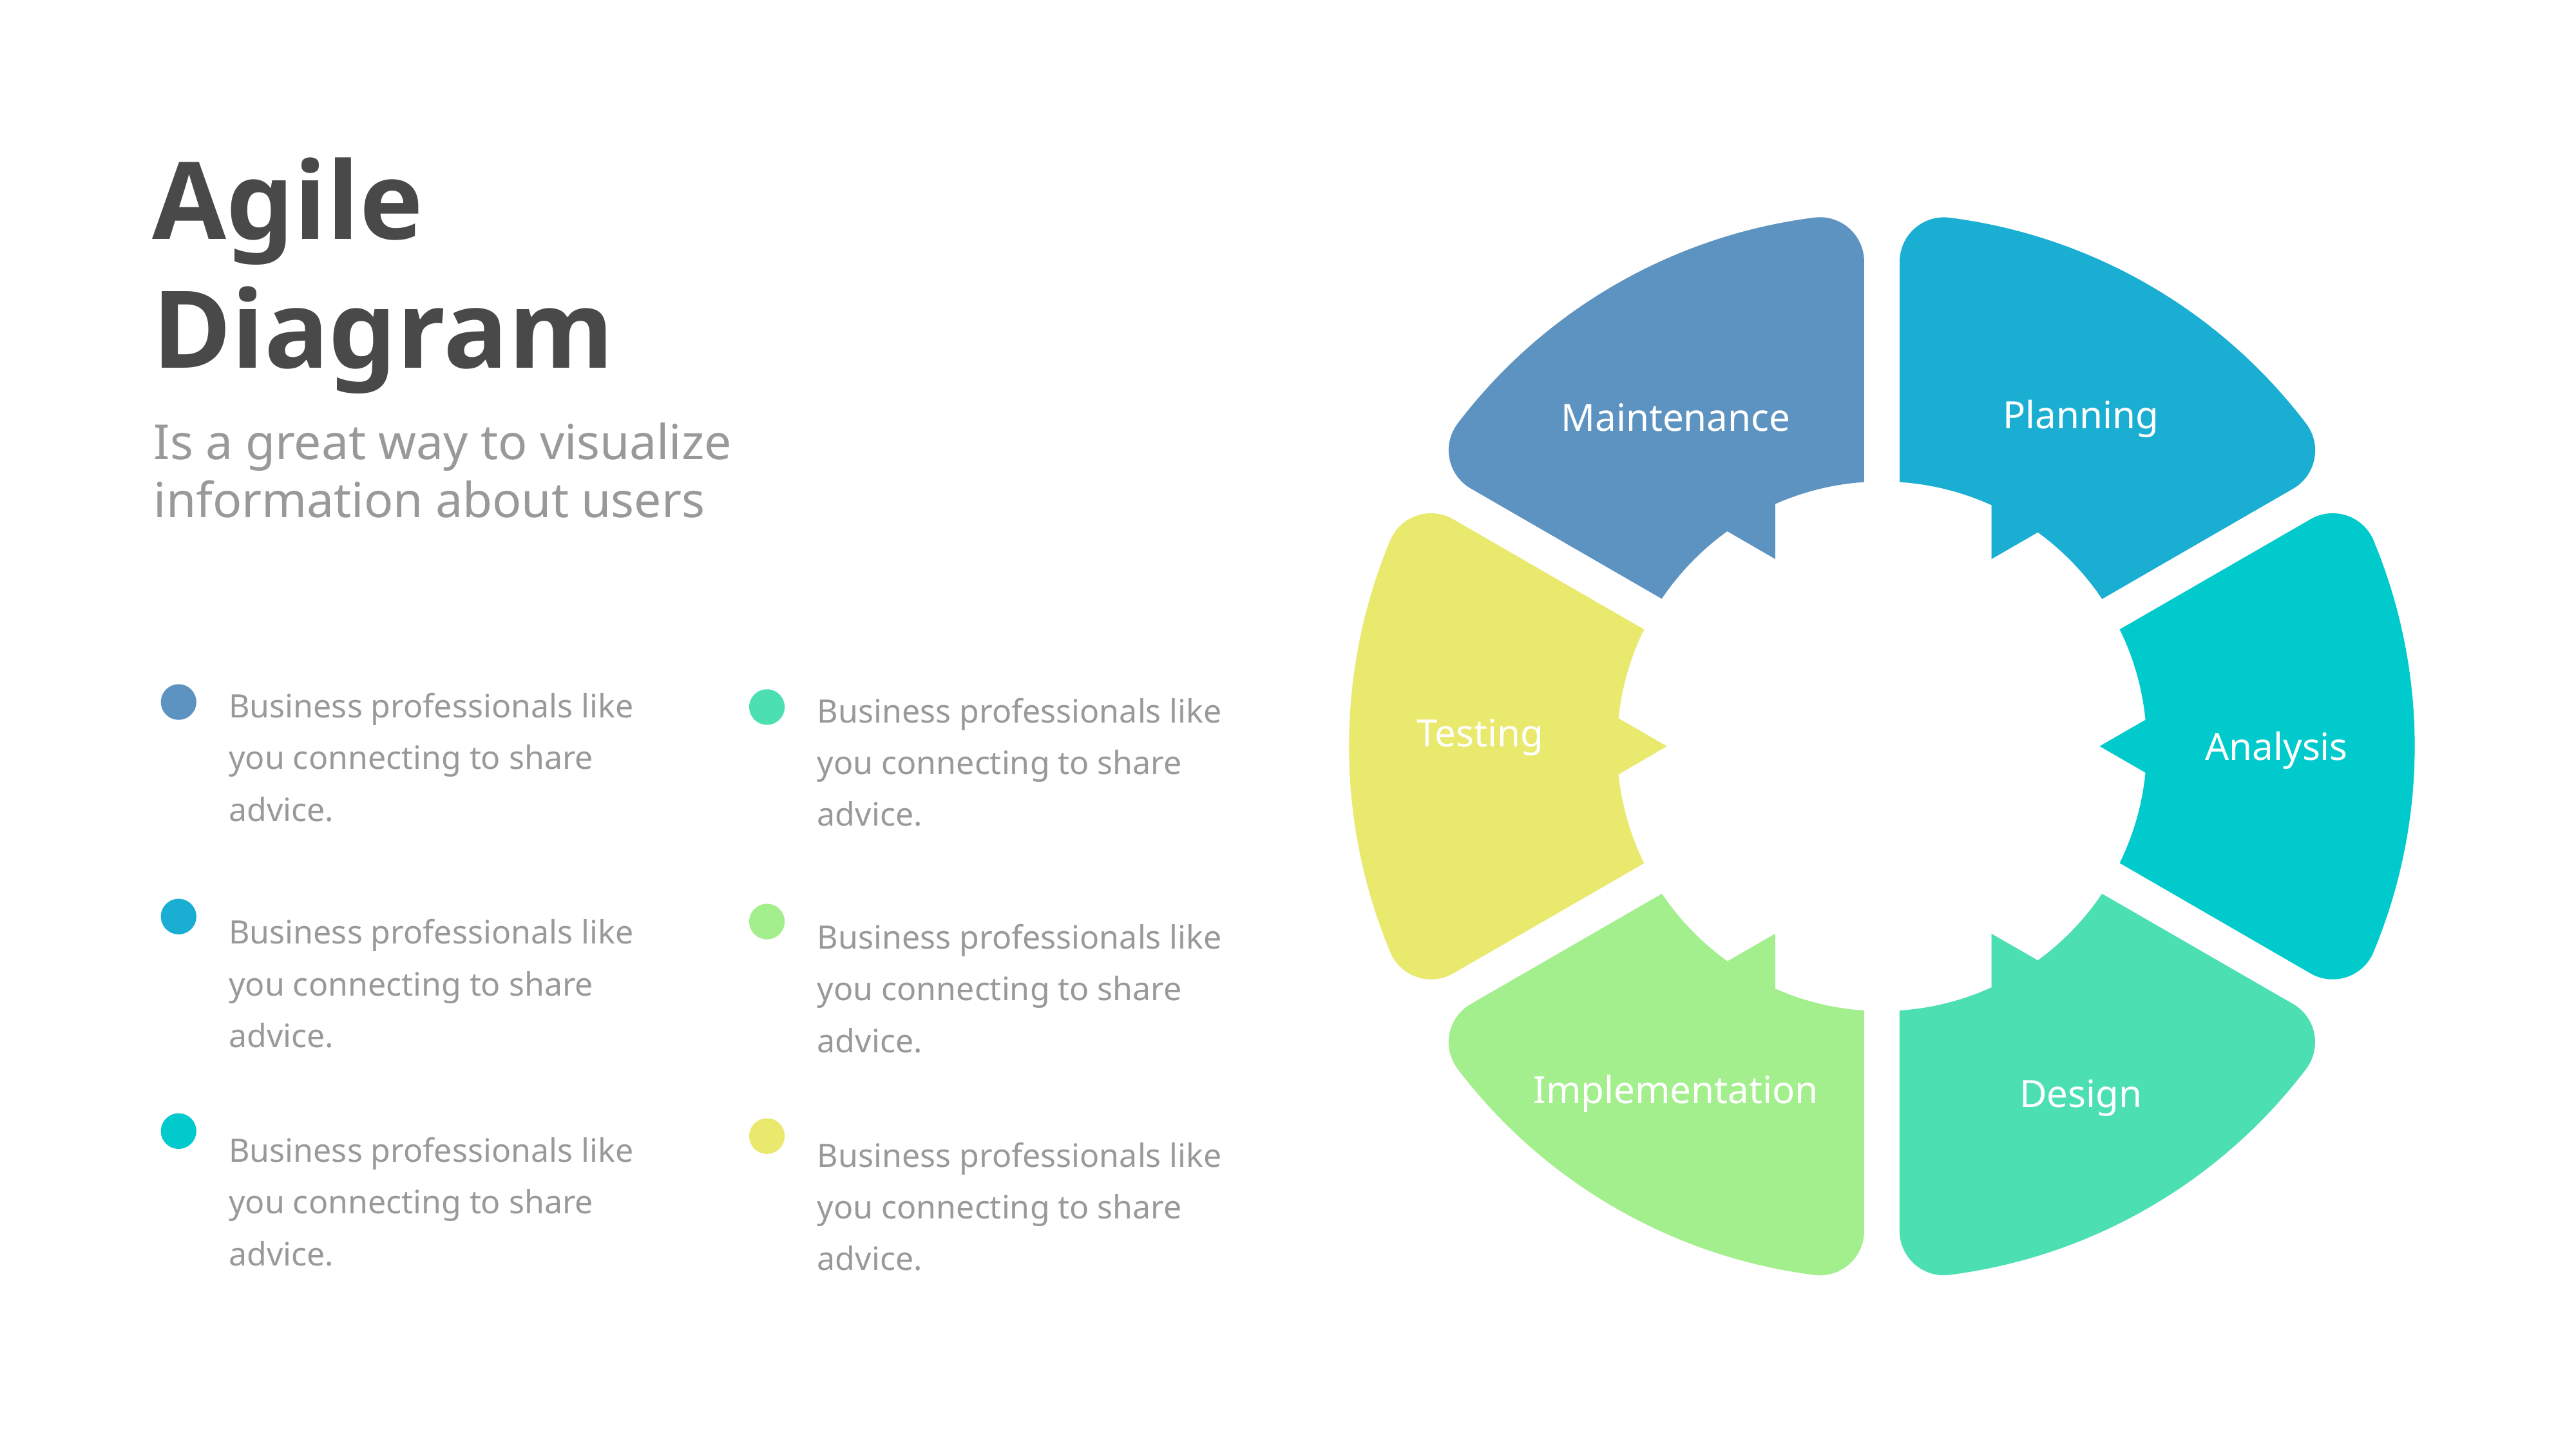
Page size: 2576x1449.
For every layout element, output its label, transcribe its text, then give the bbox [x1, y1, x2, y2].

text_box [160, 683, 197, 721]
text_box [748, 688, 786, 726]
text_box Business professionals like you connecting to share advice. [219, 667, 678, 833]
text_box Business professionals like you connecting to share advice. [808, 672, 1266, 838]
text_box Business professionals like you connecting to share advice. [808, 1117, 1266, 1282]
text_box [160, 898, 197, 935]
text_box Business professionals like you connecting to share advice. [219, 893, 678, 1059]
text_box Agile Diagram [142, 127, 788, 395]
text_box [1344, 213, 2416, 1274]
text_box Business professionals like you connecting to share advice. [808, 898, 1266, 1064]
text_box [160, 1112, 197, 1150]
text_box Is a great way to visualize information about users [144, 406, 844, 532]
text_box Business professionals like you connecting to share advice. [219, 1112, 678, 1277]
text_box [748, 1117, 786, 1155]
text_box [748, 903, 786, 940]
